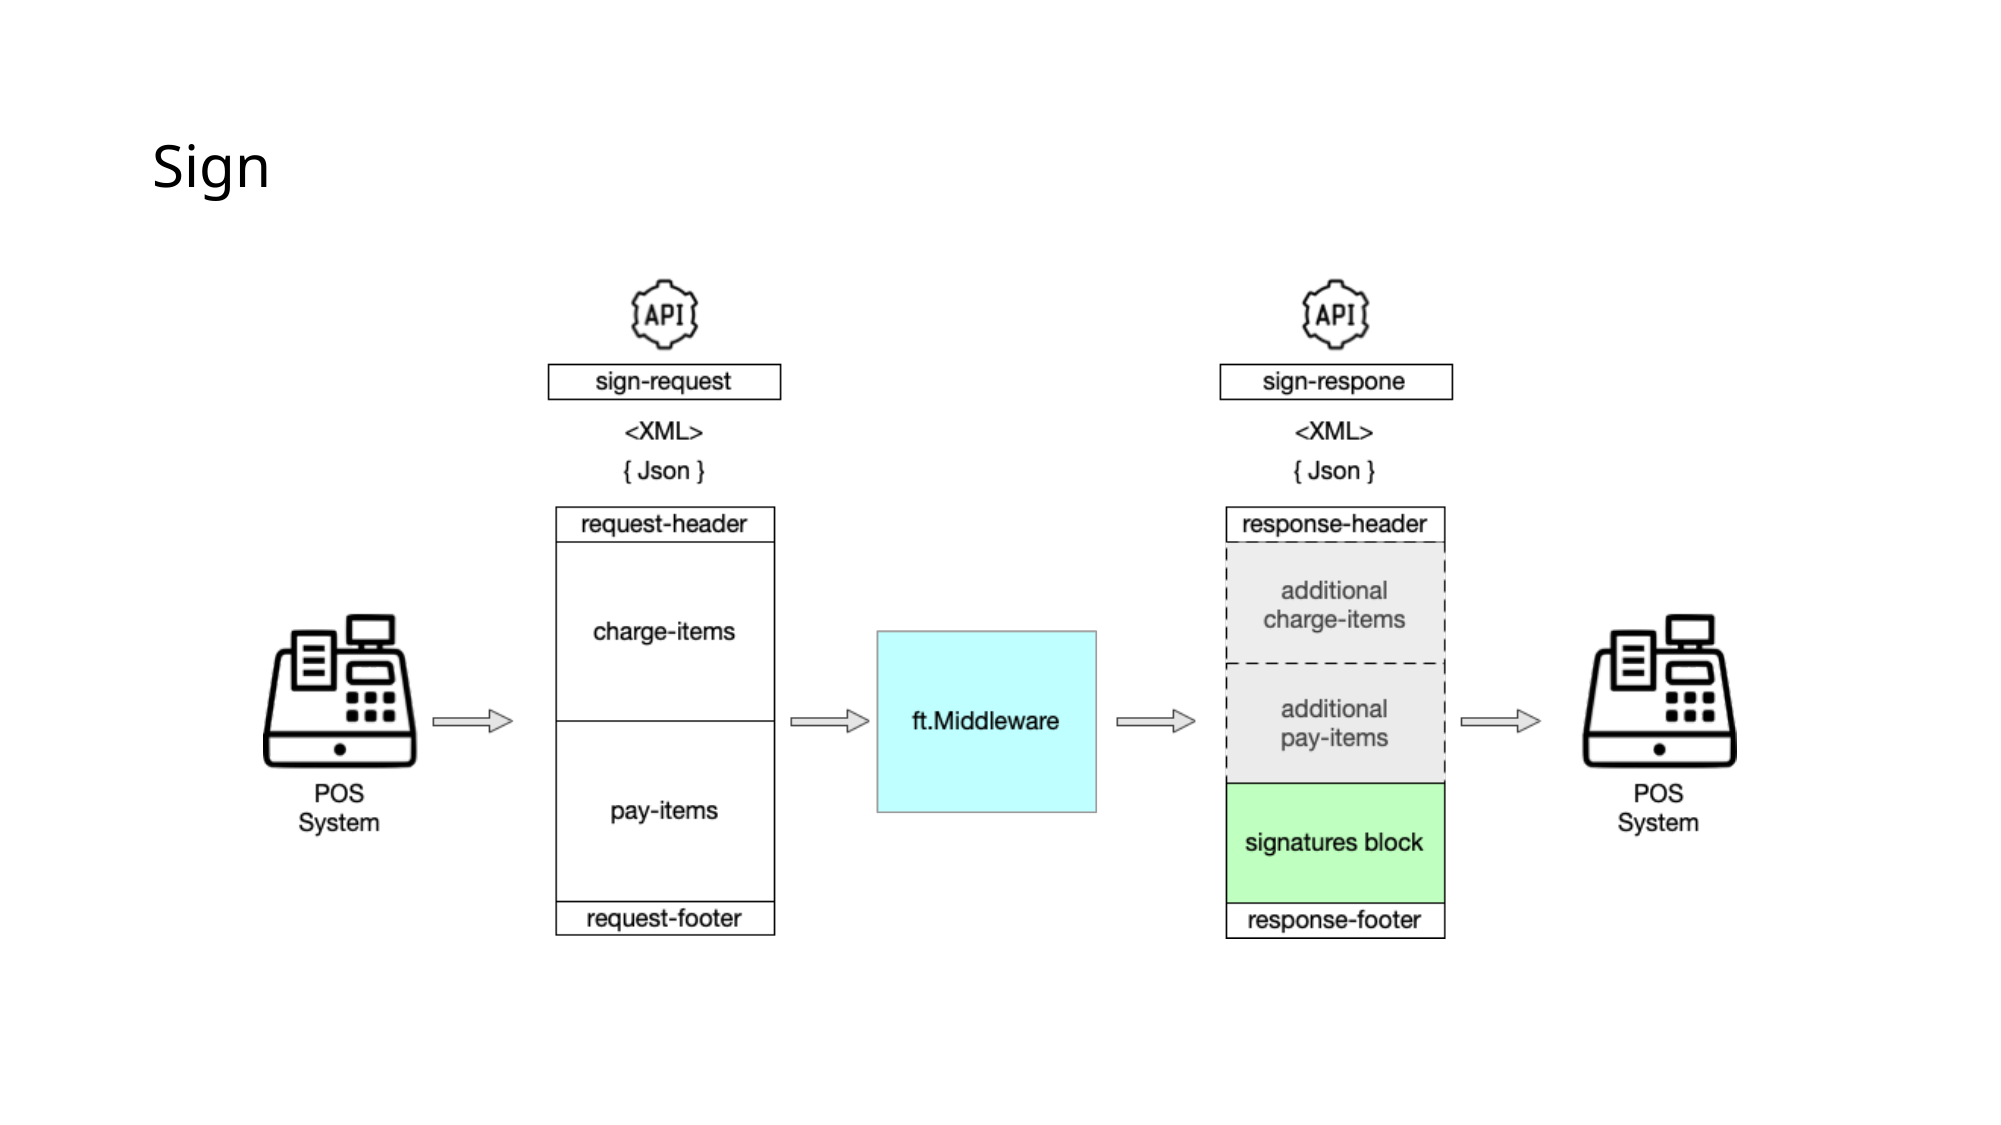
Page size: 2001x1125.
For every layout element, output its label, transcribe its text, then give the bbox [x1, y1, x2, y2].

title Sign [137, 59, 1863, 278]
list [263, 276, 1737, 939]
